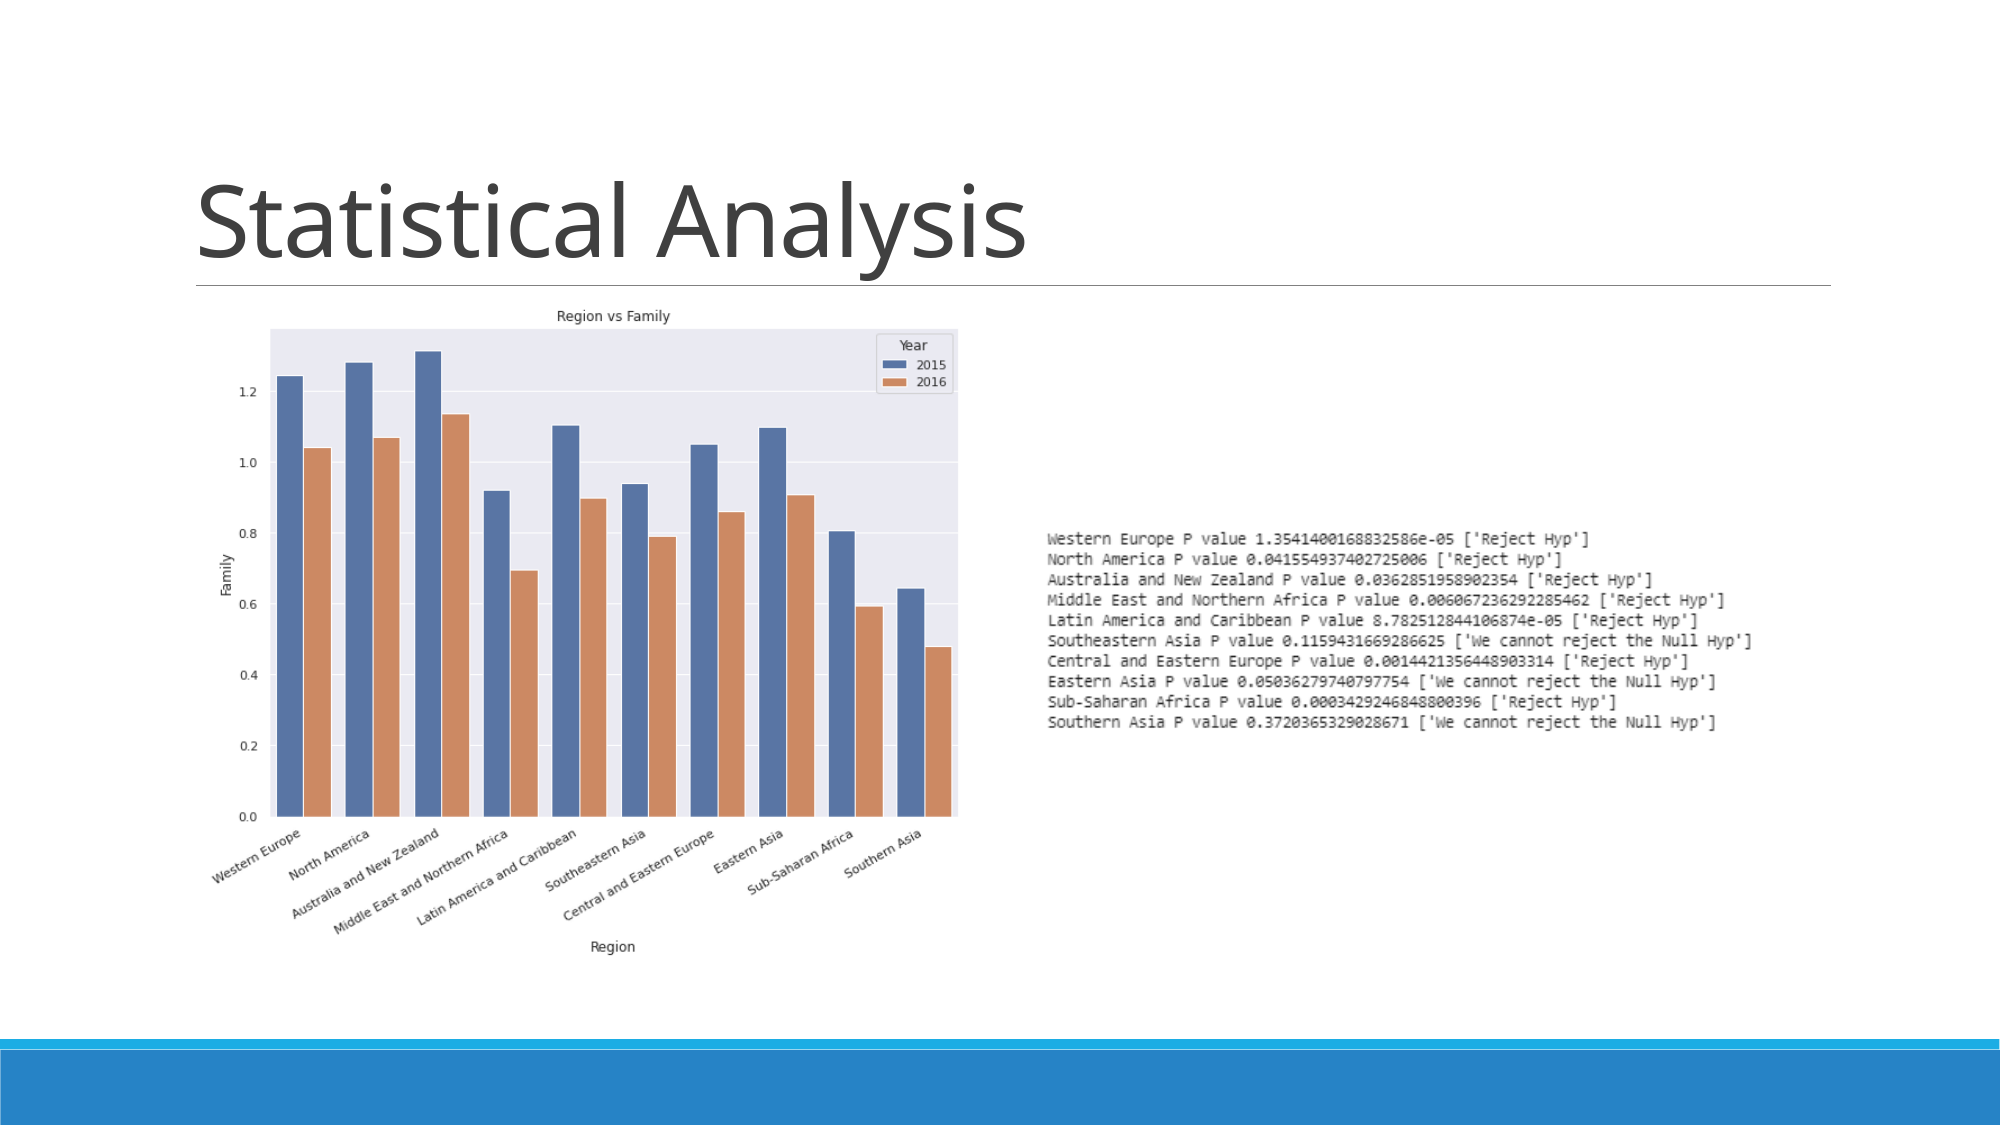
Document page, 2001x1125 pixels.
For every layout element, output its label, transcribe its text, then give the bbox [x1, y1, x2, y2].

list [1042, 525, 1808, 740]
title Statistical Analysis [180, 47, 1830, 285]
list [204, 302, 966, 964]
